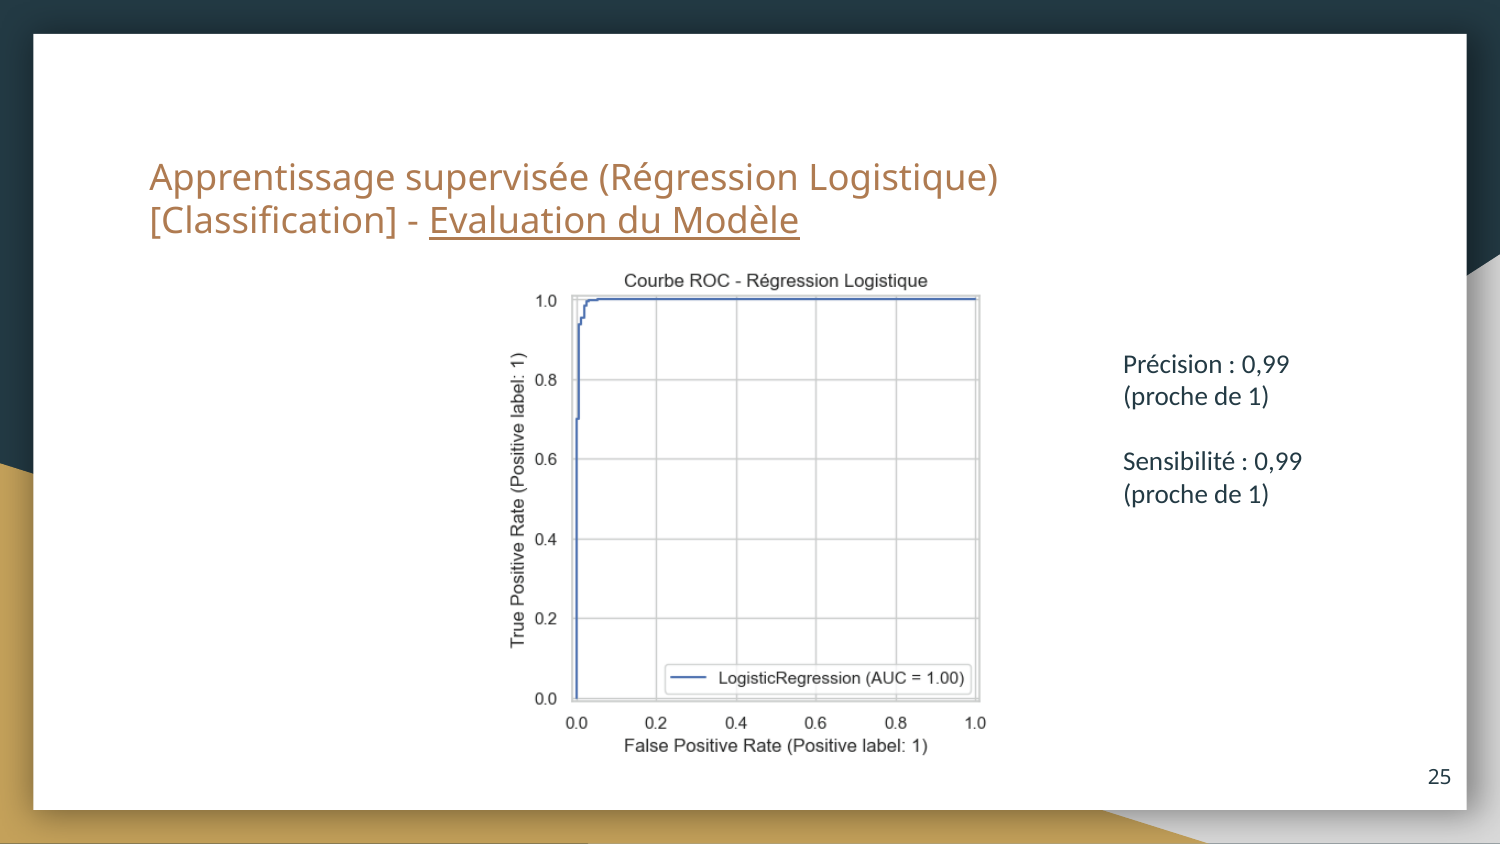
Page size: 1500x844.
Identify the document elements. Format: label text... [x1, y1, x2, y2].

picture [504, 265, 996, 764]
title Apprentissage supervisée (Régression Logistique) [Classification] - Evaluation du Modèle [134, 138, 1366, 296]
text_box Précision : 0,99 (proche de 1) Sensibilité : 0,99 (proche de 1) [1108, 331, 1430, 626]
slide_number ‹#› [1376, 745, 1467, 810]
